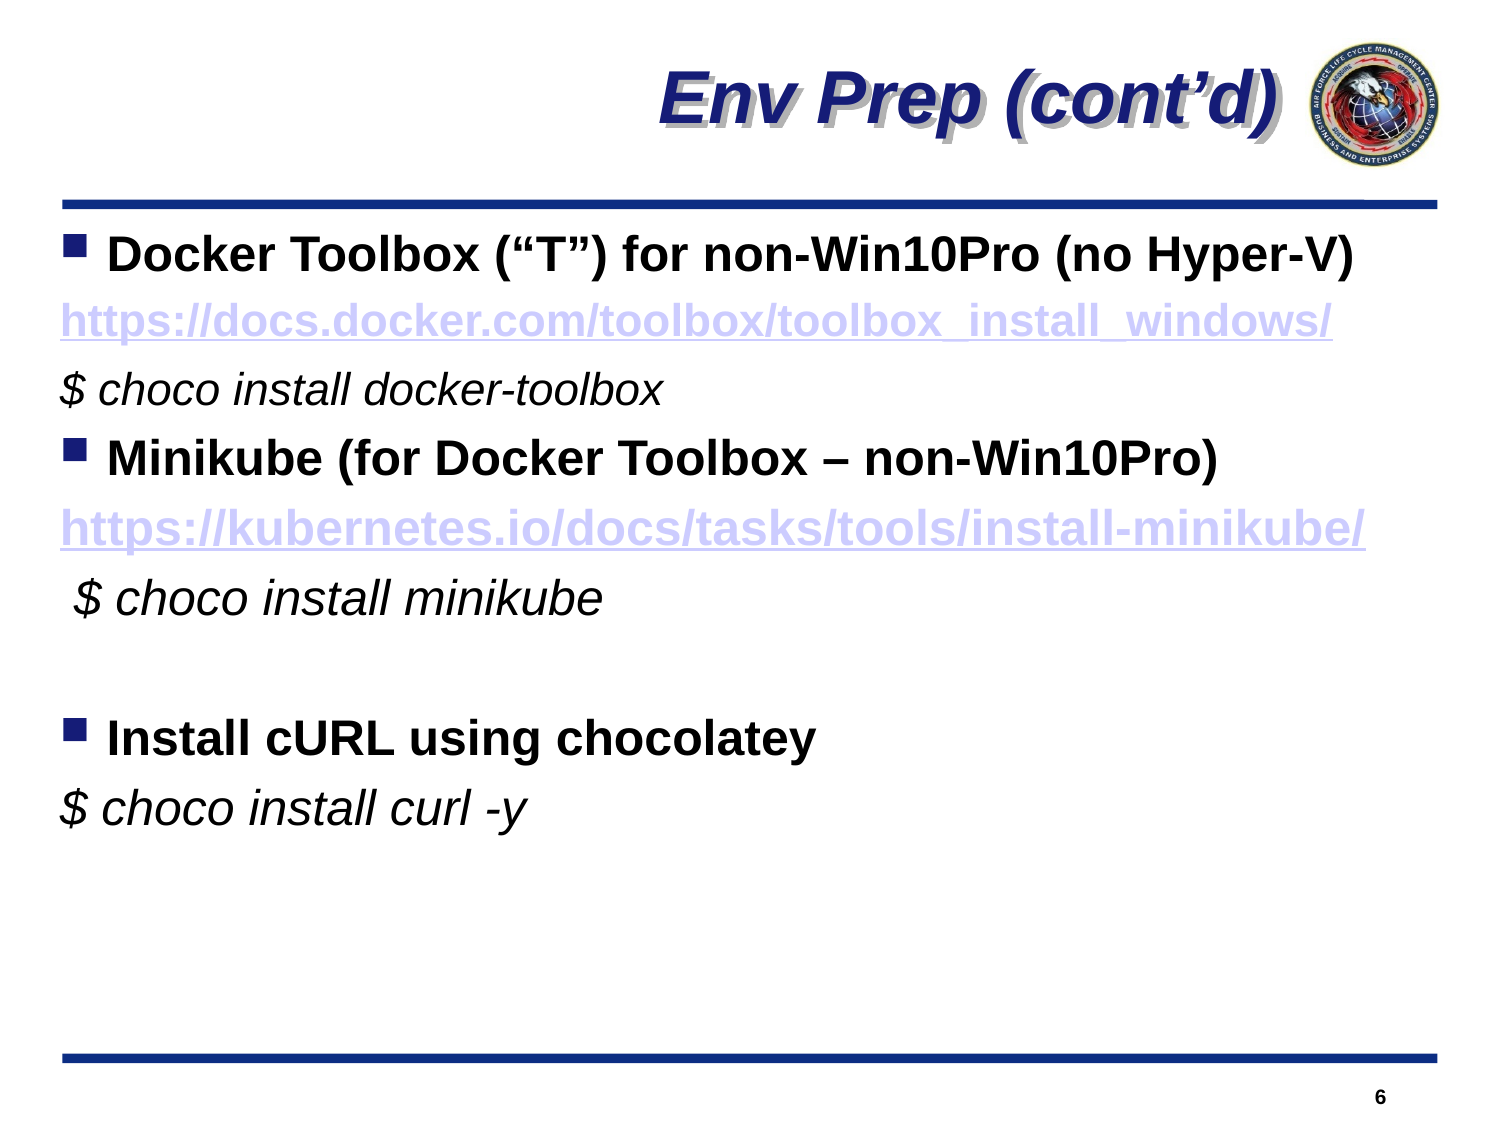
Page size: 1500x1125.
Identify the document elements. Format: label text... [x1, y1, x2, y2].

text_box Docker Toolbox (“T”) for non-Win10Pro (no Hyper-V) https://docs.docker.com/toolbox/toolbox_install_windows/ $ choco install docker-toolbox Minikube (for Docker Toolbox – non-Win10Pro) https://kubernetes.io/docs/tasks/tools/install-minikube/ $ choco install minikube Install cURL using chocolatey $ choco install curl -y [45, 213, 1430, 1045]
picture [1305, 38, 1445, 173]
text_box Env Prep (cont’d) [65, 0, 1295, 188]
